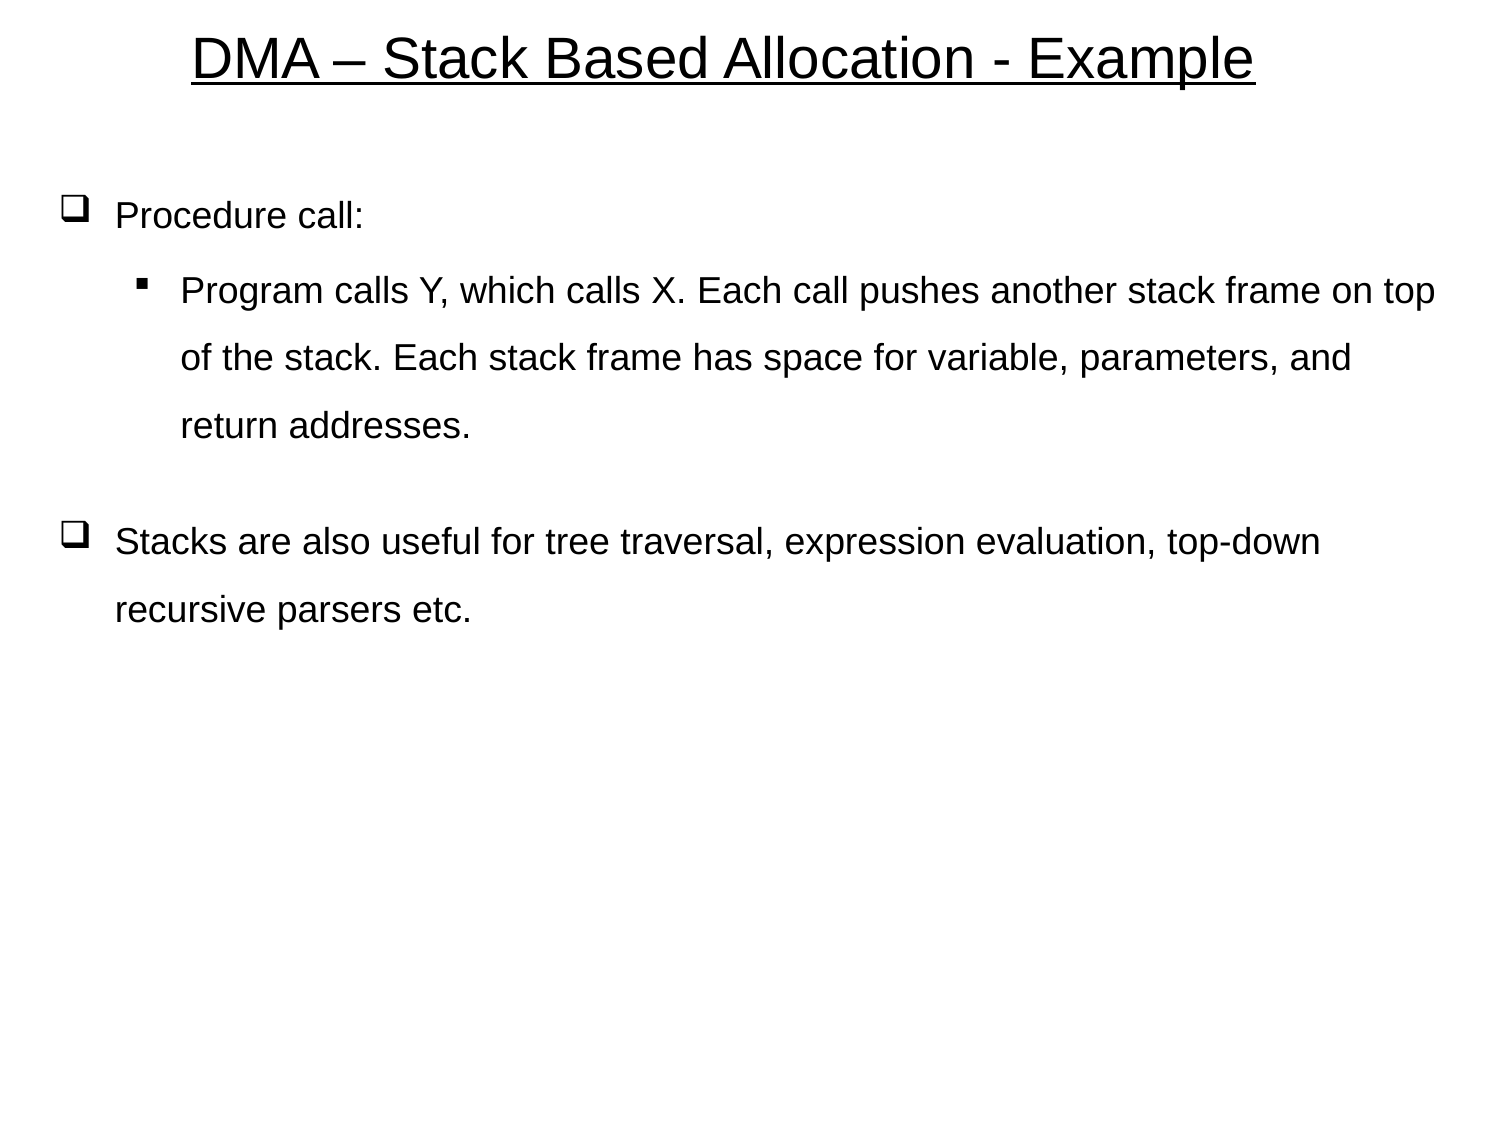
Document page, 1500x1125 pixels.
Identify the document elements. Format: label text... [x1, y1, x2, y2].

title DMA – Stack Based Allocation - Example [43, 8, 1404, 103]
list Procedure call: Program calls Y, which calls X. Each call pushes another stack frame on top of the stack. Each stack frame has space for variable, parameters, and return addresses. Stacks are also useful for tree traversal, expression evaluation, top-down recursive parsers etc. [43, 160, 1461, 1094]
